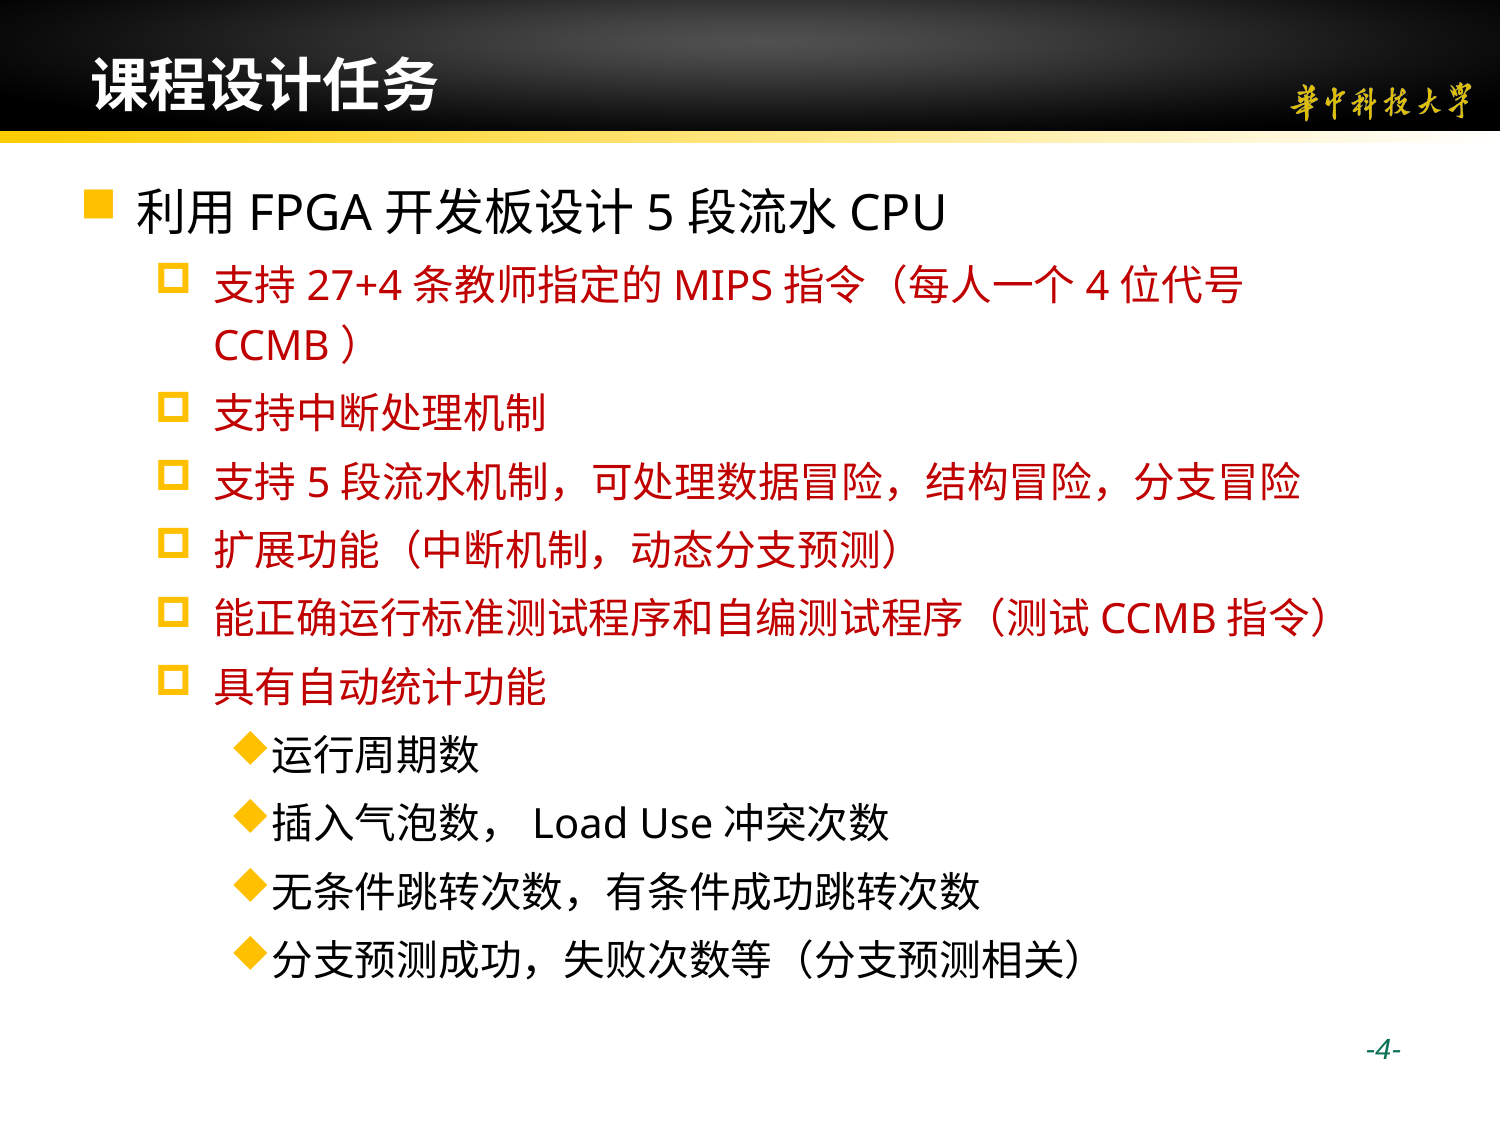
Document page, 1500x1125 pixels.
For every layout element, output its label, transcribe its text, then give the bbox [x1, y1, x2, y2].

title 课程设计任务 [75, 35, 1425, 131]
picture [0, 0, 1500, 131]
list 利用FPGA开发板设计5段流水CPU 支持27+4条教师指定的MIPS指令（每人一个4位代号CCMB） 支持中断处理机制 支持5段流水机制，可处理数据冒险，结构冒险，分支冒险 扩展功能（中断机制，动态分支预测） 能正确运行标准测试程序和自编测试程序（测试CCMB指令） 具有自动统计功能 运行周期数 插入气泡数，Load Use冲突次数 无条件跳转次数，有条件成功跳转次数 分支预测成功，失败次数等（分支预测相关） [64, 160, 1413, 988]
slide_number -- [1257, 1023, 1425, 1102]
